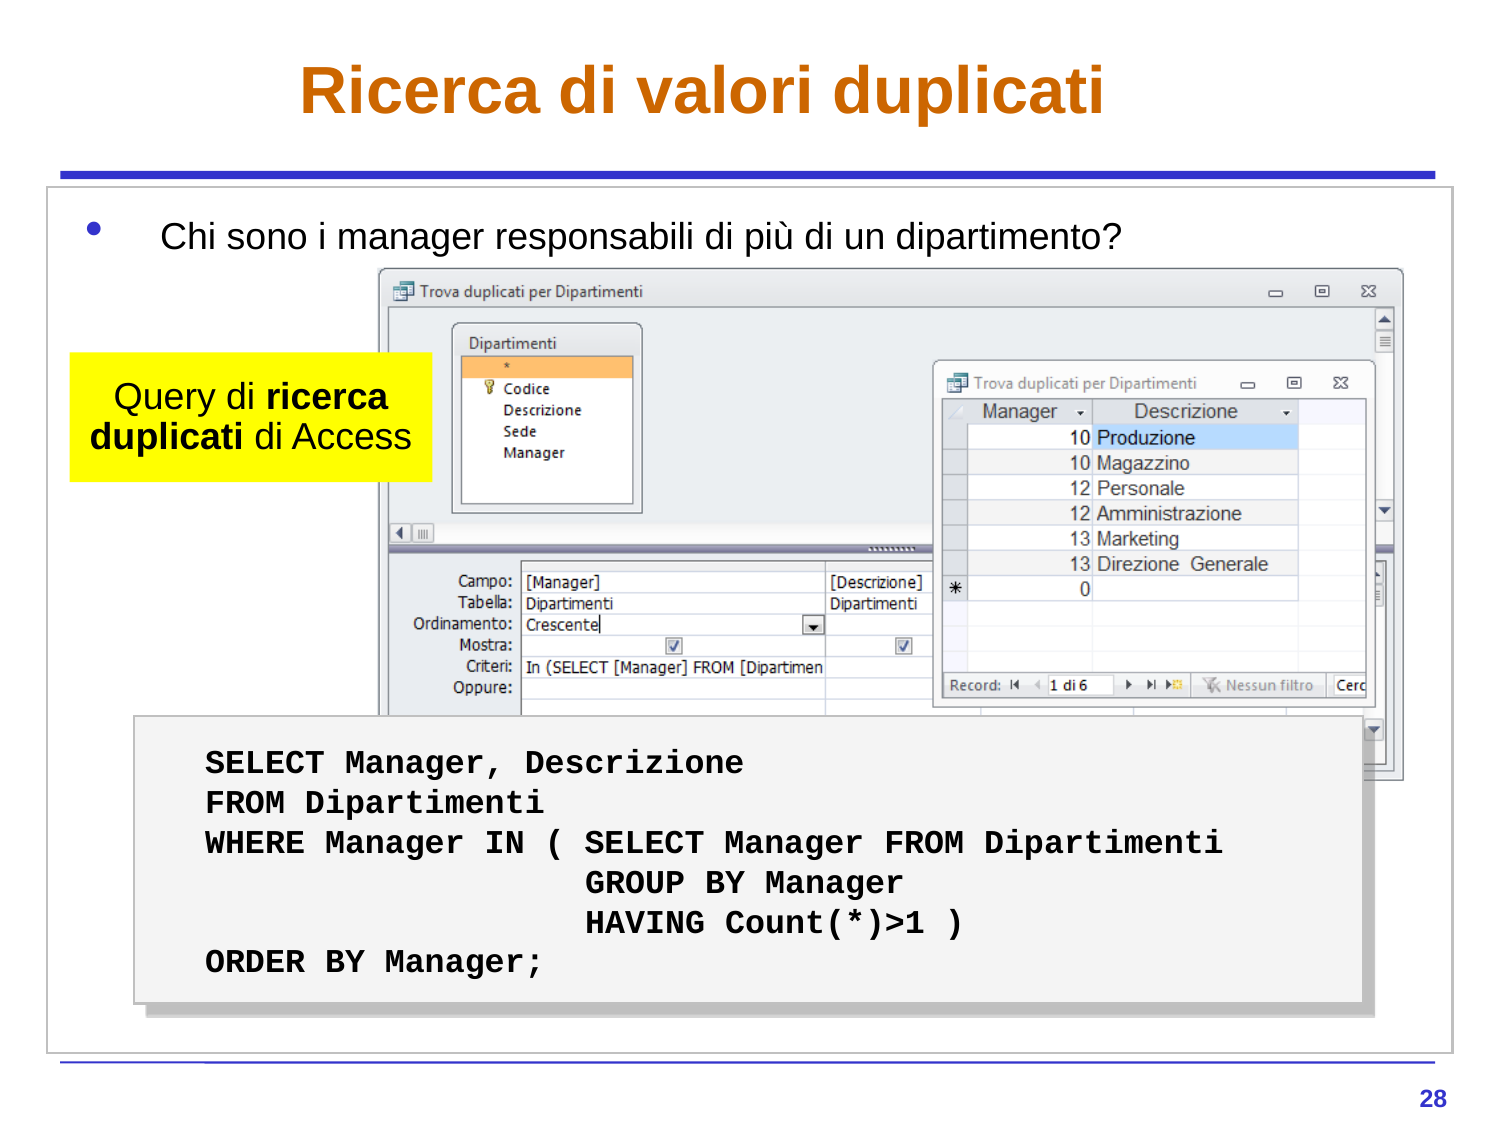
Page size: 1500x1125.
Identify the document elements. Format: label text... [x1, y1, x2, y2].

text_box Query di ricerca duplicati di Access [69, 352, 372, 483]
text_box SELECT Manager, Descrizione FROM Dipartimenti WHERE Manager IN ( SELECT Manager FROM Dipartimenti GROUP BY Manager HAVING Count(*)>1 ) ORDER BY Manager; [134, 716, 1363, 1004]
slide_number 28 [1262, 1074, 1463, 1125]
picture [372, 260, 1412, 789]
title Ricerca di valori duplicati [100, 31, 1326, 144]
text_box Chi sono i manager responsabili di più di un dipartimento? [46, 186, 1453, 1054]
